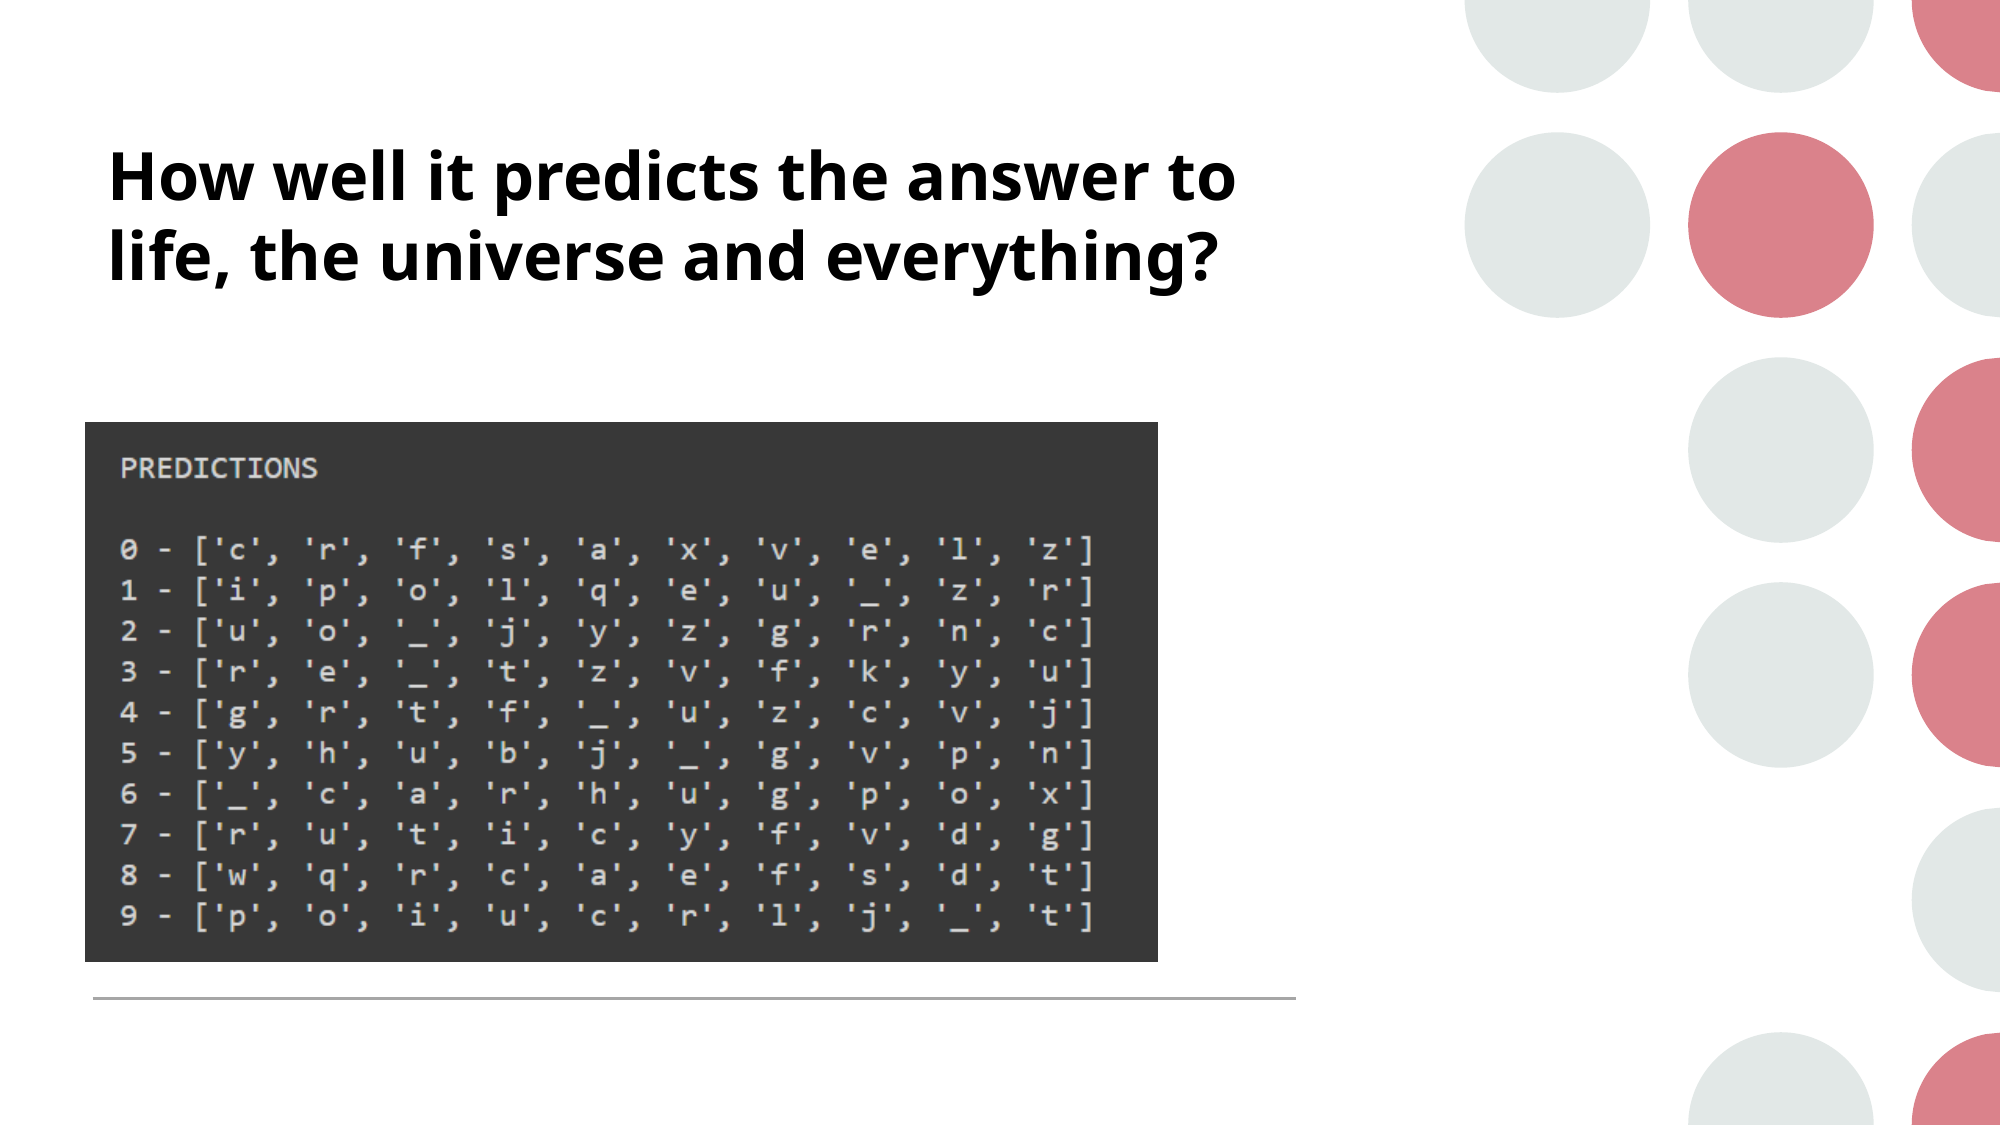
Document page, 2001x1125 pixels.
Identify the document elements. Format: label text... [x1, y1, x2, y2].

picture [85, 422, 1158, 962]
title How well it predicts the answer to life, the universe and everything? [92, 126, 1297, 335]
